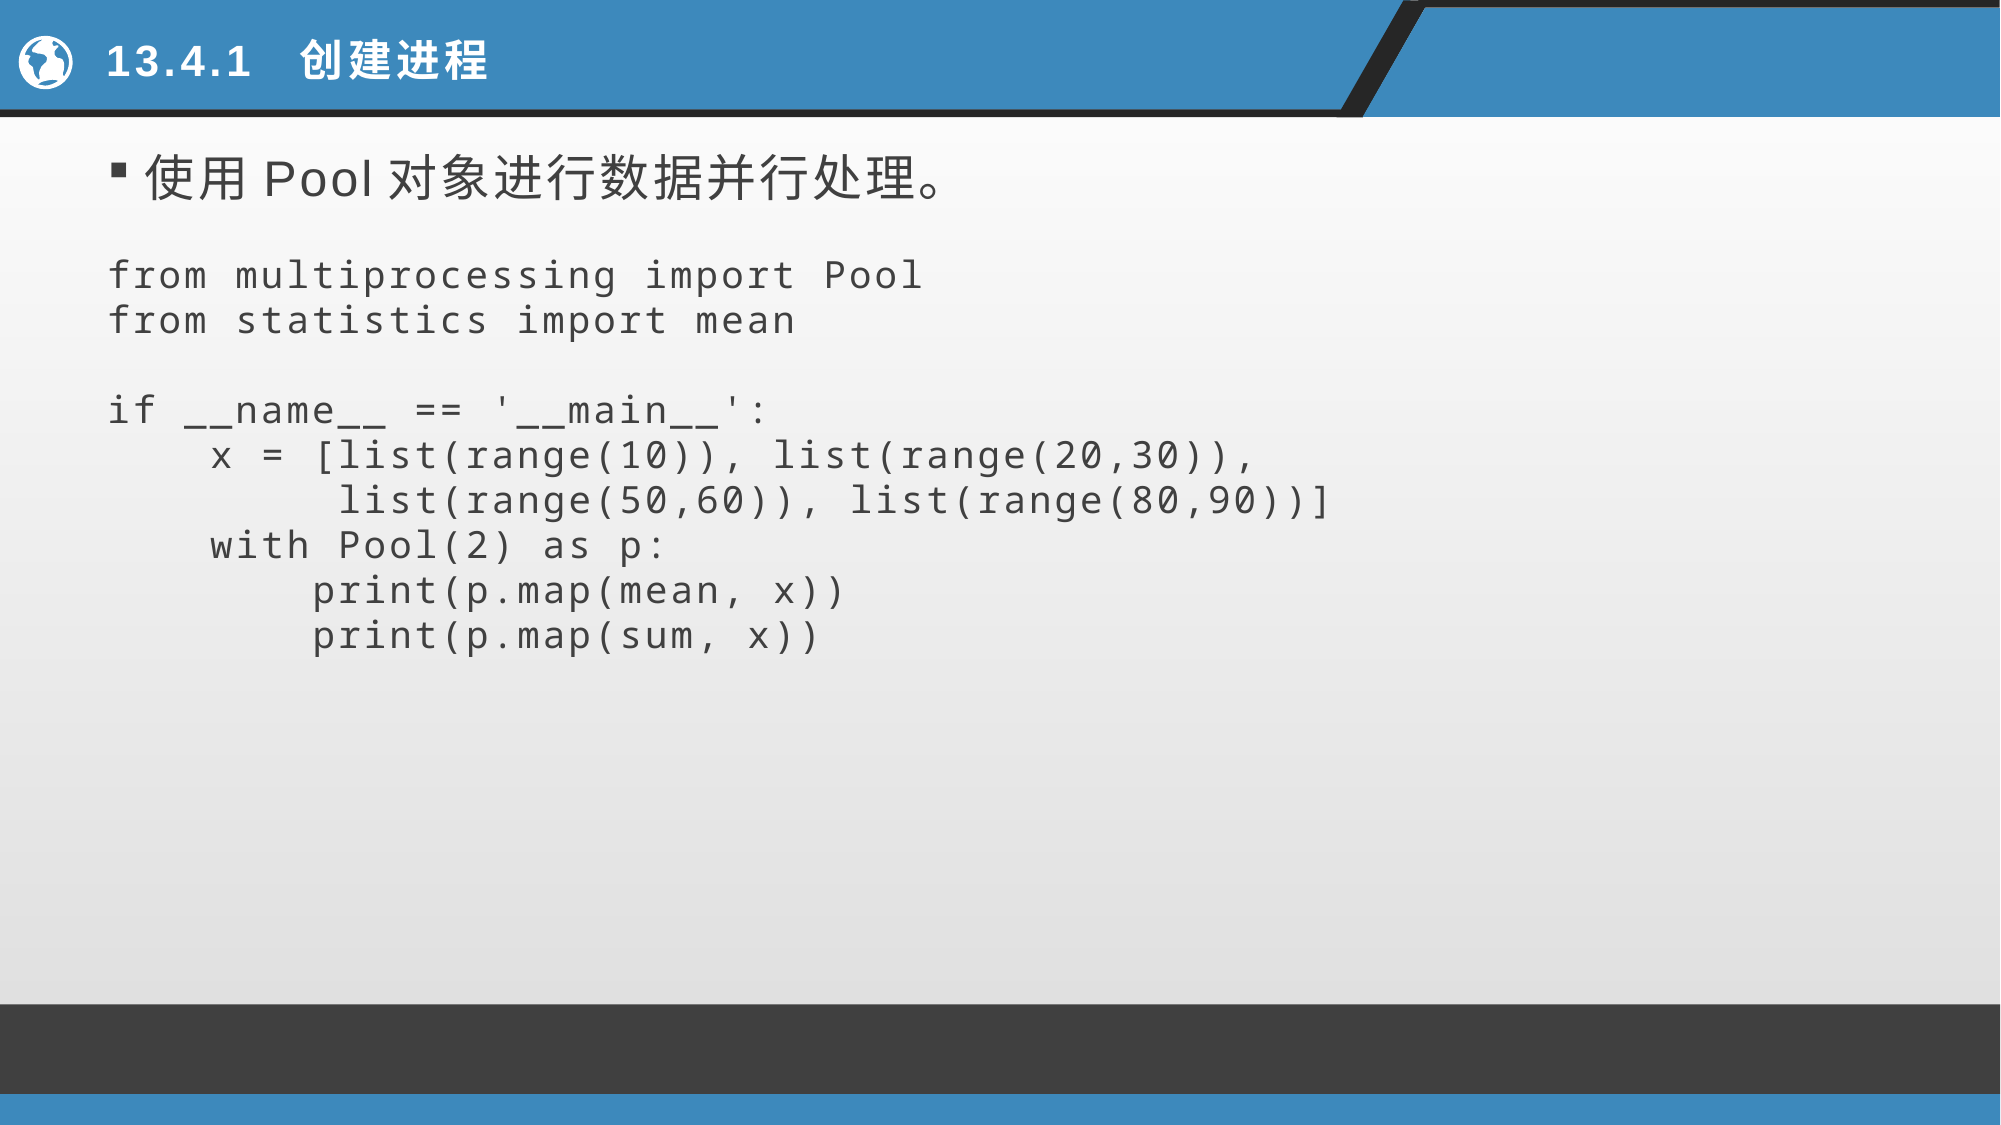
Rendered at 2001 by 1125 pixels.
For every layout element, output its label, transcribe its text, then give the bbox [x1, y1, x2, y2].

list 使用Pool对象进行数据并行处理。 from multiprocessing import Pool from statistics import mean if __name__ == '__main__': x = [list(range(10)), list(range(20,30)), list(range(50,60)), list(range(80,90))] with Pool(2) as p: print(p.map(mean, x)) print(p.map(sum, x)) [90, 146, 1921, 976]
title 13.4.1 创建进程 [90, 24, 977, 146]
